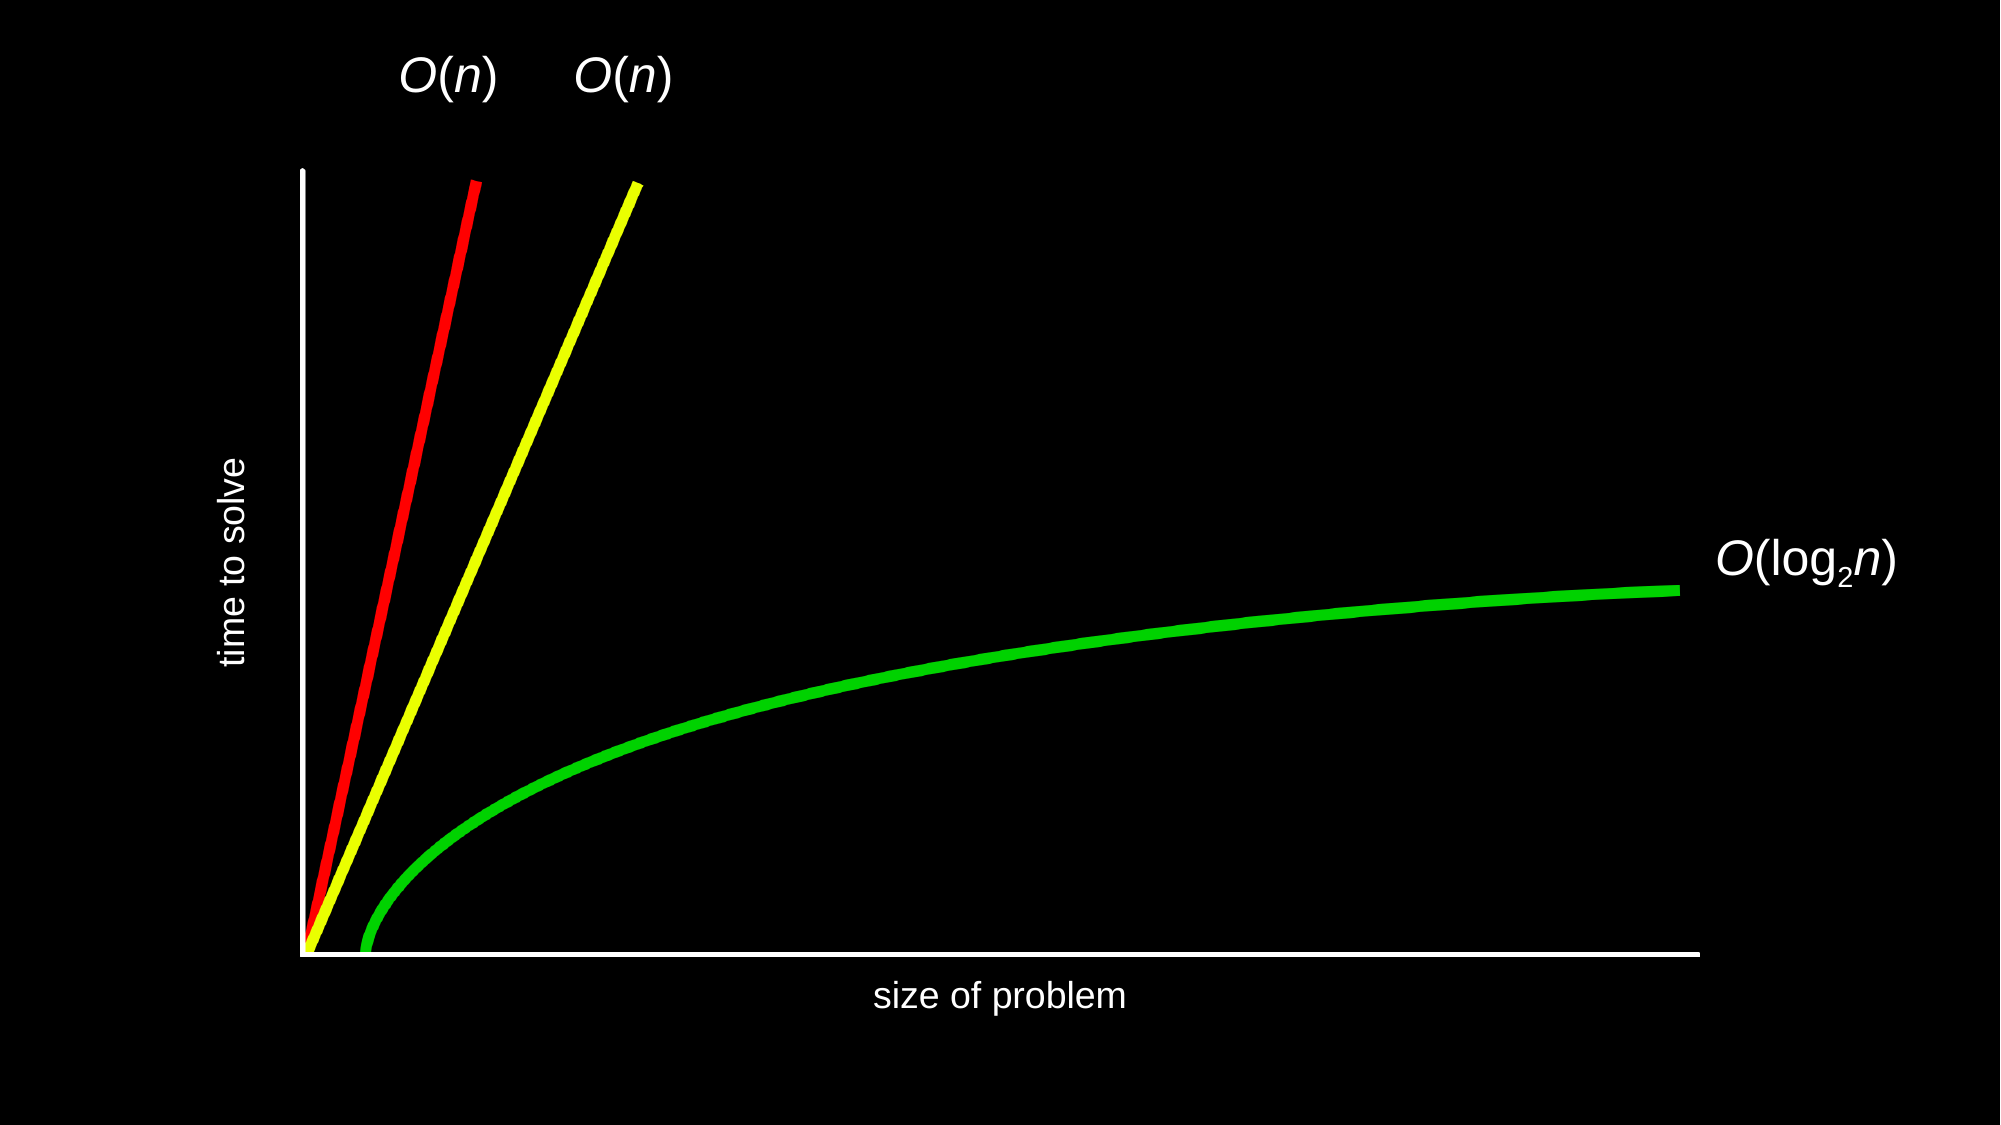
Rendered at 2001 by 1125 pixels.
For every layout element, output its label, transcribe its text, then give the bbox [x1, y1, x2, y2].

text_box size of problem [300, 964, 1700, 1032]
text_box O(n) [383, 27, 558, 140]
text_box O(n) [558, 27, 846, 140]
text_box time to solve [191, 173, 267, 953]
picture [299, 168, 1701, 957]
text_box O(log2n) [1704, 510, 1988, 623]
